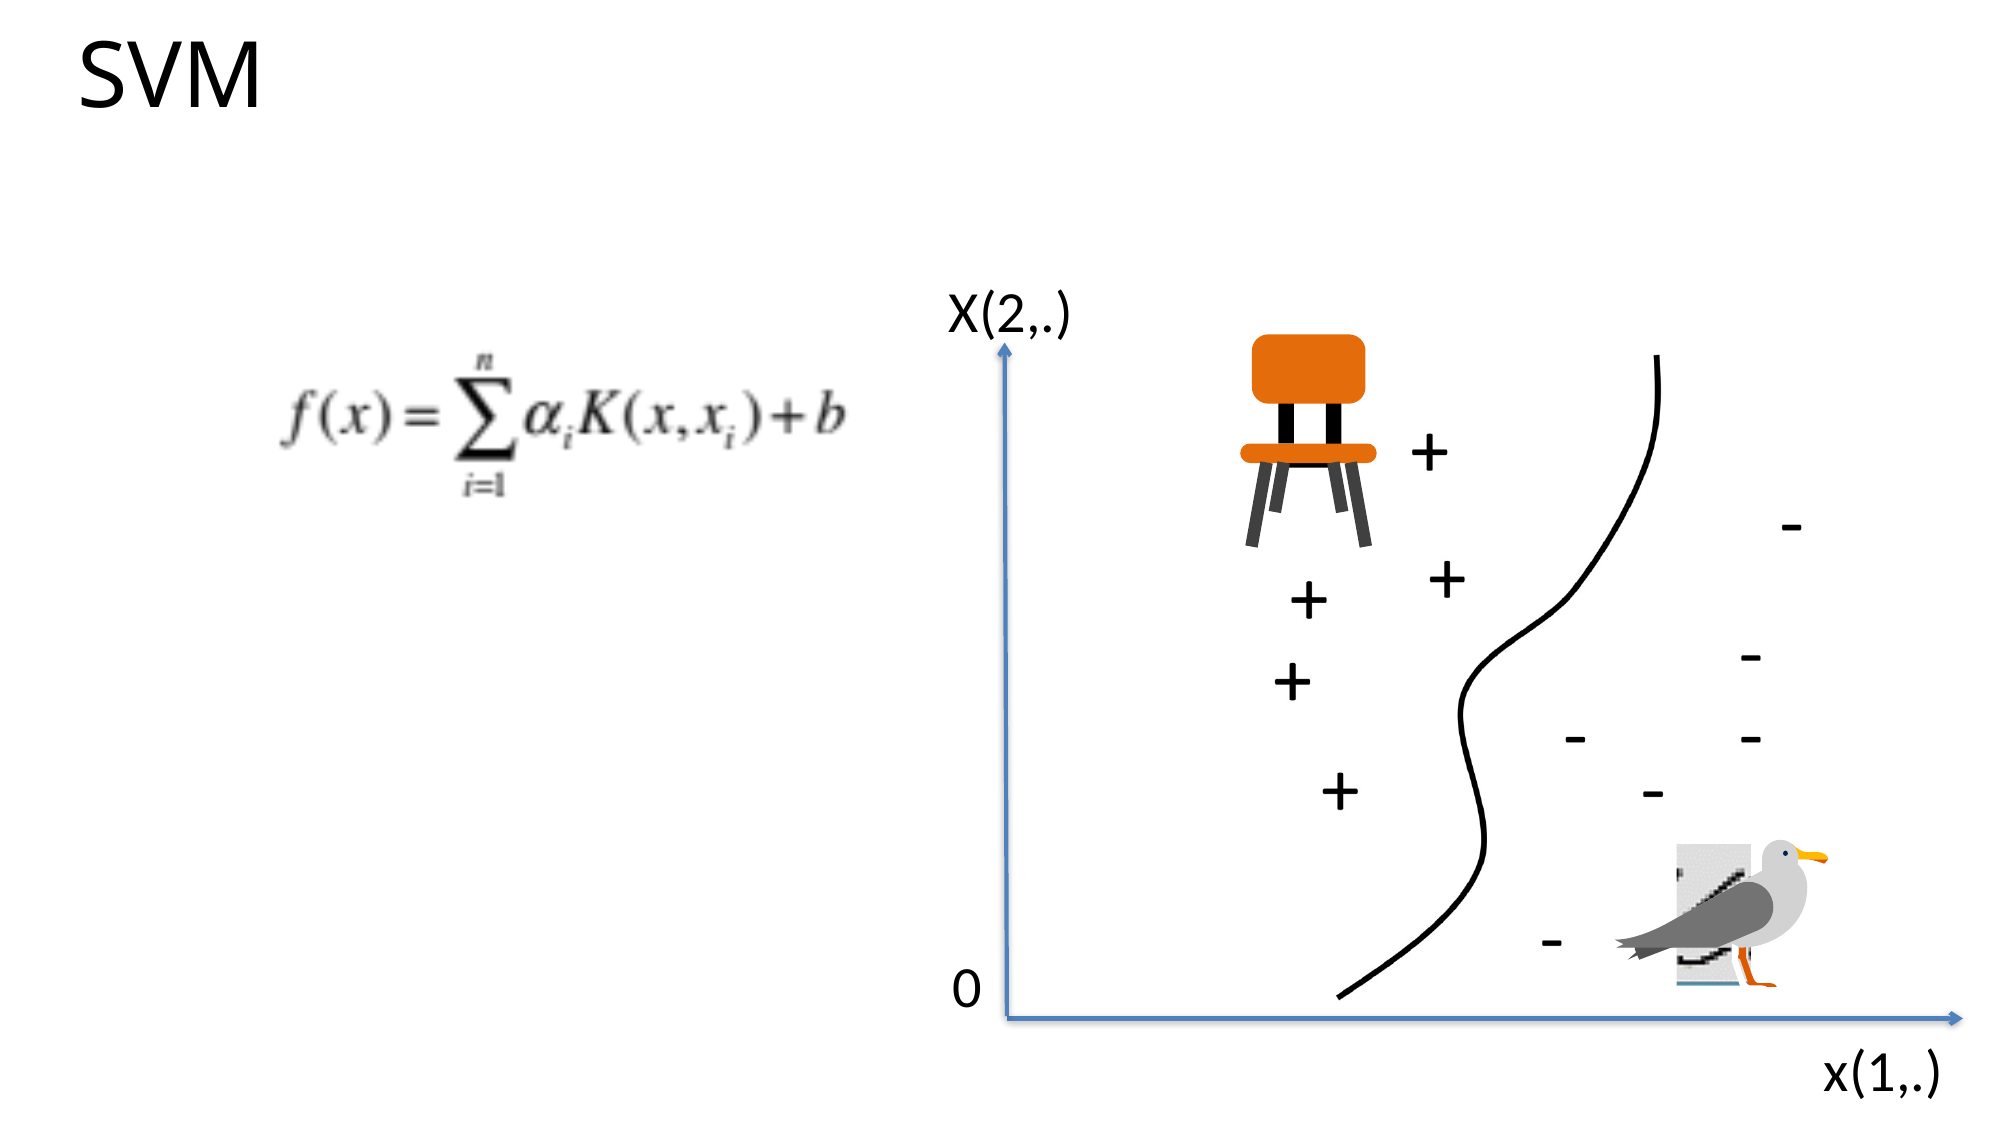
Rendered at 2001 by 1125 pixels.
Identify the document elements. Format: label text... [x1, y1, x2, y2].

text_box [1239, 334, 1377, 547]
text_box x(1,.) [1809, 1027, 1959, 1110]
text_box X(2,.) [934, 266, 1089, 352]
text_box 0 [937, 941, 997, 1027]
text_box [1004, 342, 1008, 1017]
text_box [273, 332, 854, 503]
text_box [1605, 839, 1829, 990]
picture [1253, 348, 1806, 1005]
title SVM [62, 29, 1953, 205]
